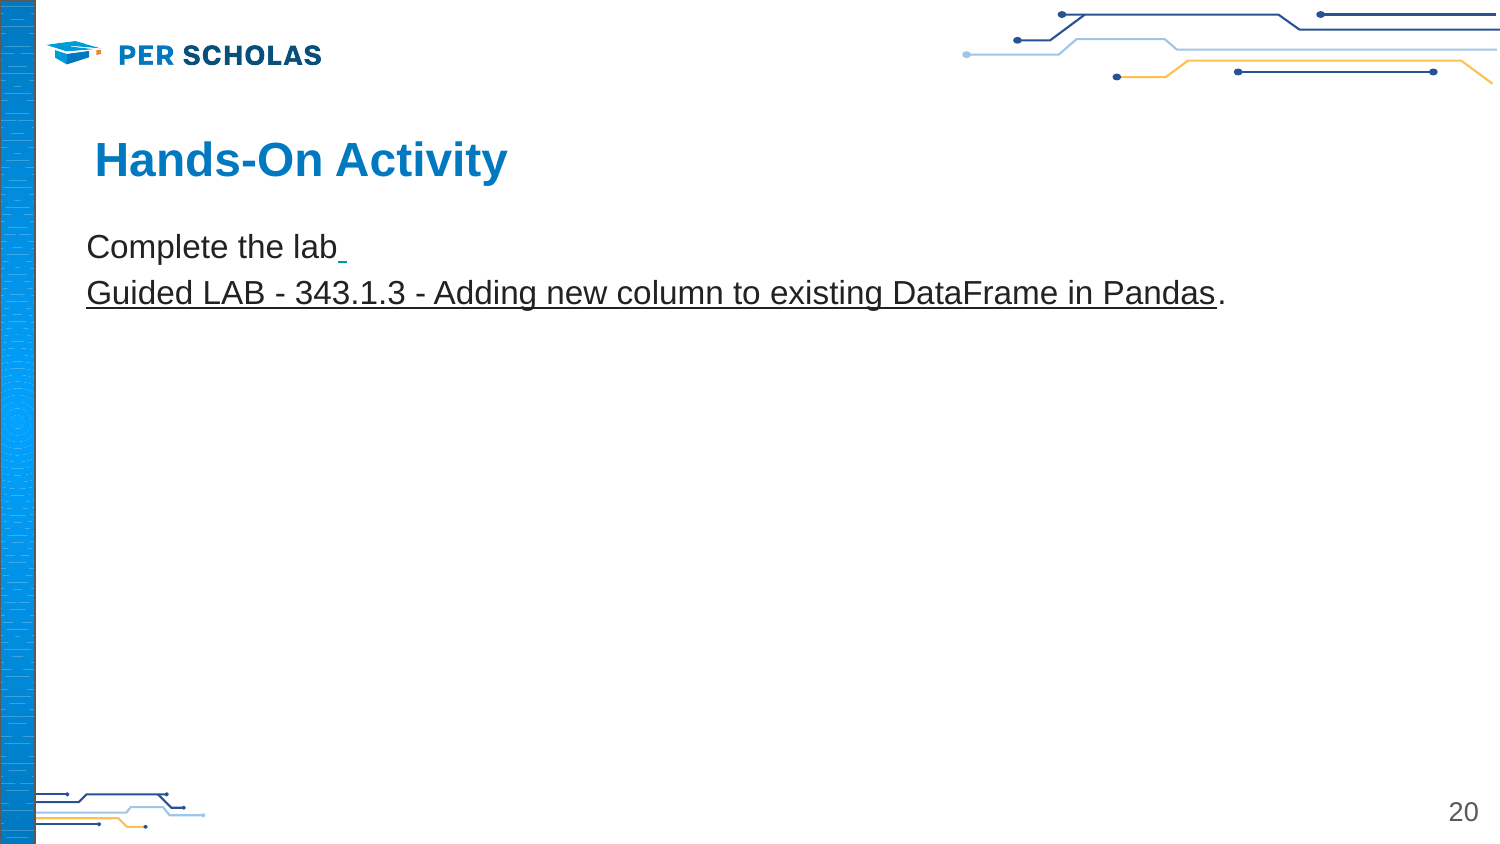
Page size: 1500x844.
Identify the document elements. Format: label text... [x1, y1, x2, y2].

slide_number ‹#› [1403, 779, 1494, 844]
list Complete the lab Guided LAB - 343.1.3 - Adding new column to existing DataFrame in Pandas. [71, 204, 1469, 766]
title Hands-On Activity [79, 110, 1478, 205]
picture [36, 17, 339, 83]
